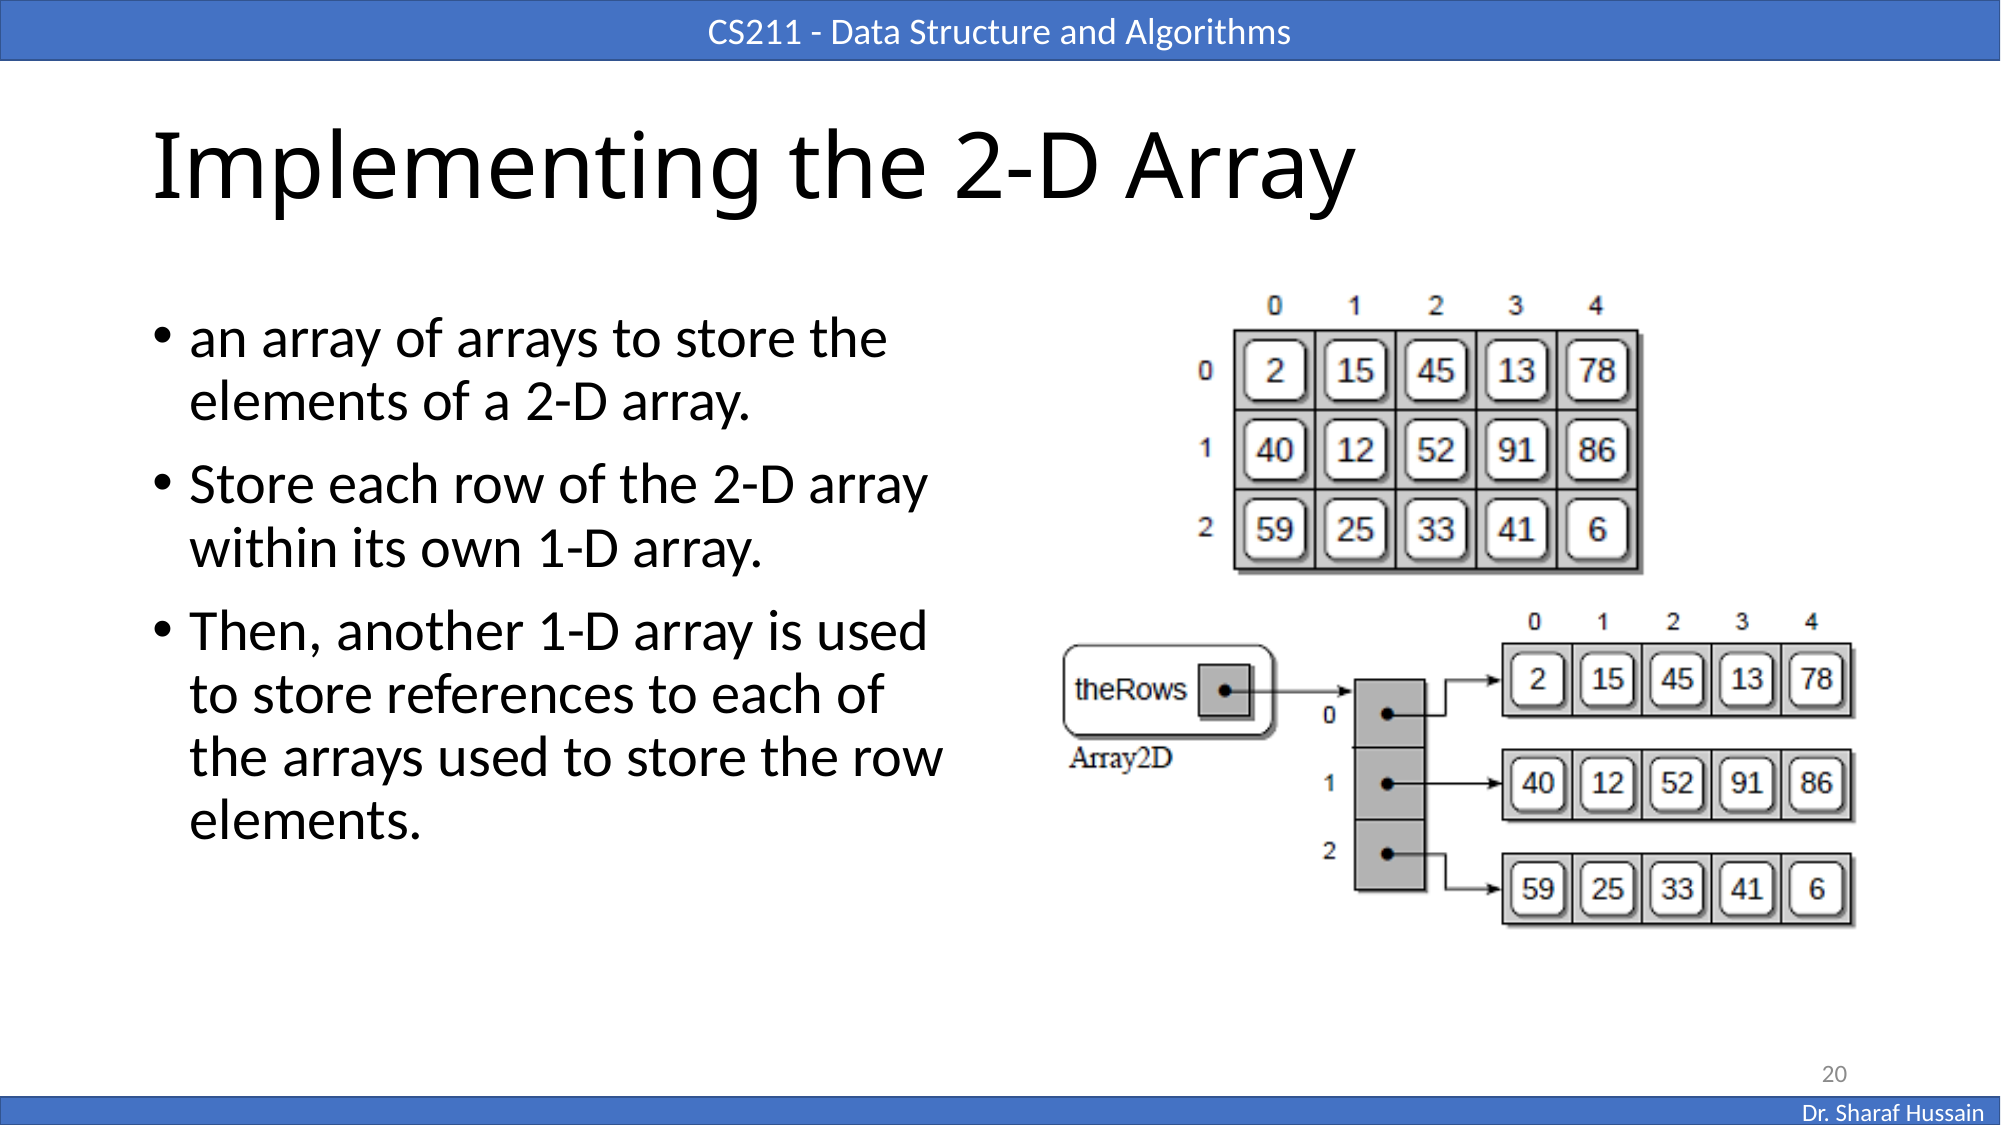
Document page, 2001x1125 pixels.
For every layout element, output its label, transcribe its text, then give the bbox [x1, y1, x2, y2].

title Implementing the 2-D Array [137, 59, 1863, 278]
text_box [1055, 607, 1863, 936]
list an array of arrays to store the elements of a 2-D array. Store each row of the 2-D array within its own 1-D array. Then, another 1-D array is used to store references to each of the arrays used to store the row elements. [137, 299, 988, 1014]
picture [1173, 277, 1654, 590]
slide_number 20 [1412, 1042, 1863, 1103]
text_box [1173, 277, 1652, 588]
picture [1055, 607, 1865, 938]
